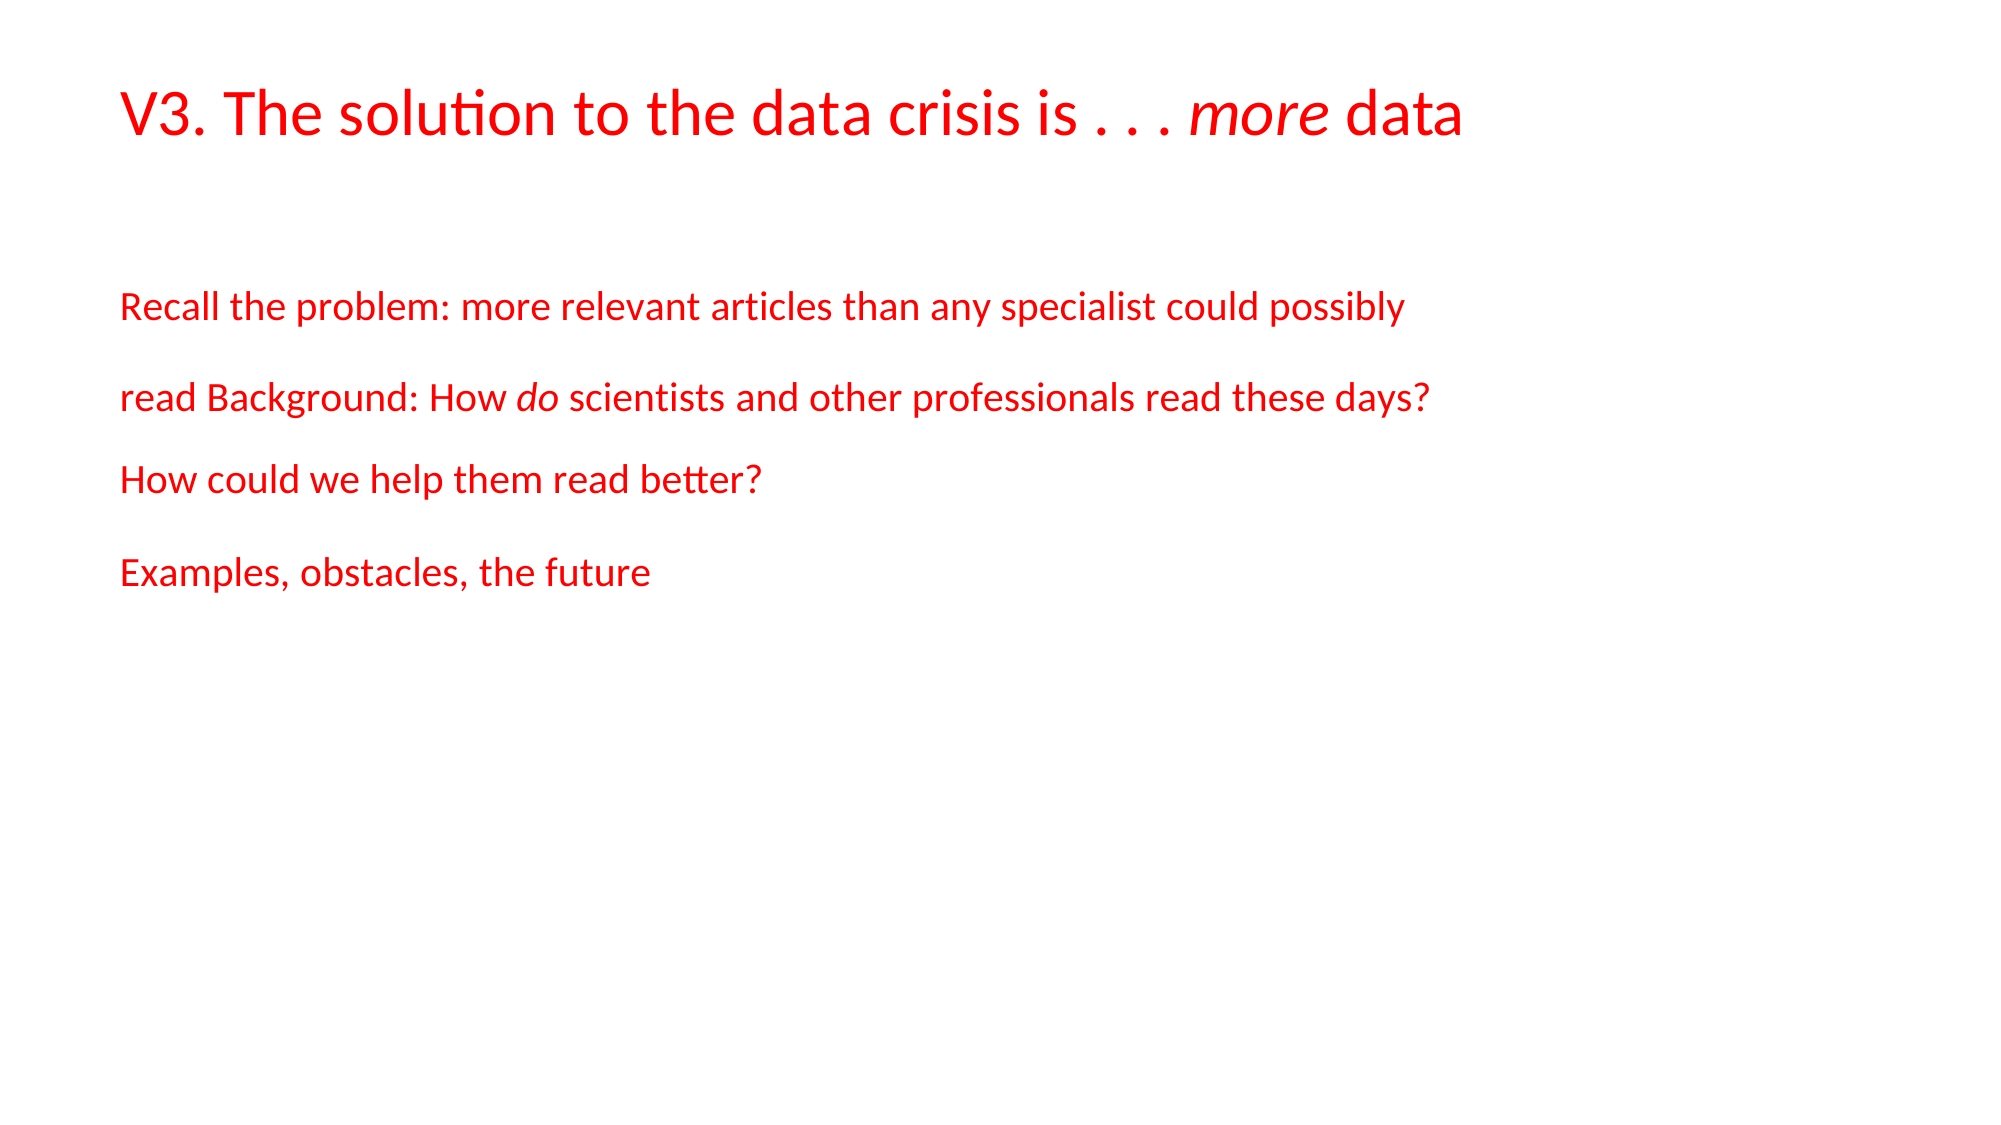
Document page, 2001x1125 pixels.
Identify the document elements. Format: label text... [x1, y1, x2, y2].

text_box Recall the problem: more relevant articles than any specialist could possibly read Background: How do scientists and other professionals read these days? How could we help them read better? Examples, obstacles, the future [117, 236, 1488, 596]
title V3. The solution to the data crisis is . . . more data [53, 68, 1947, 257]
